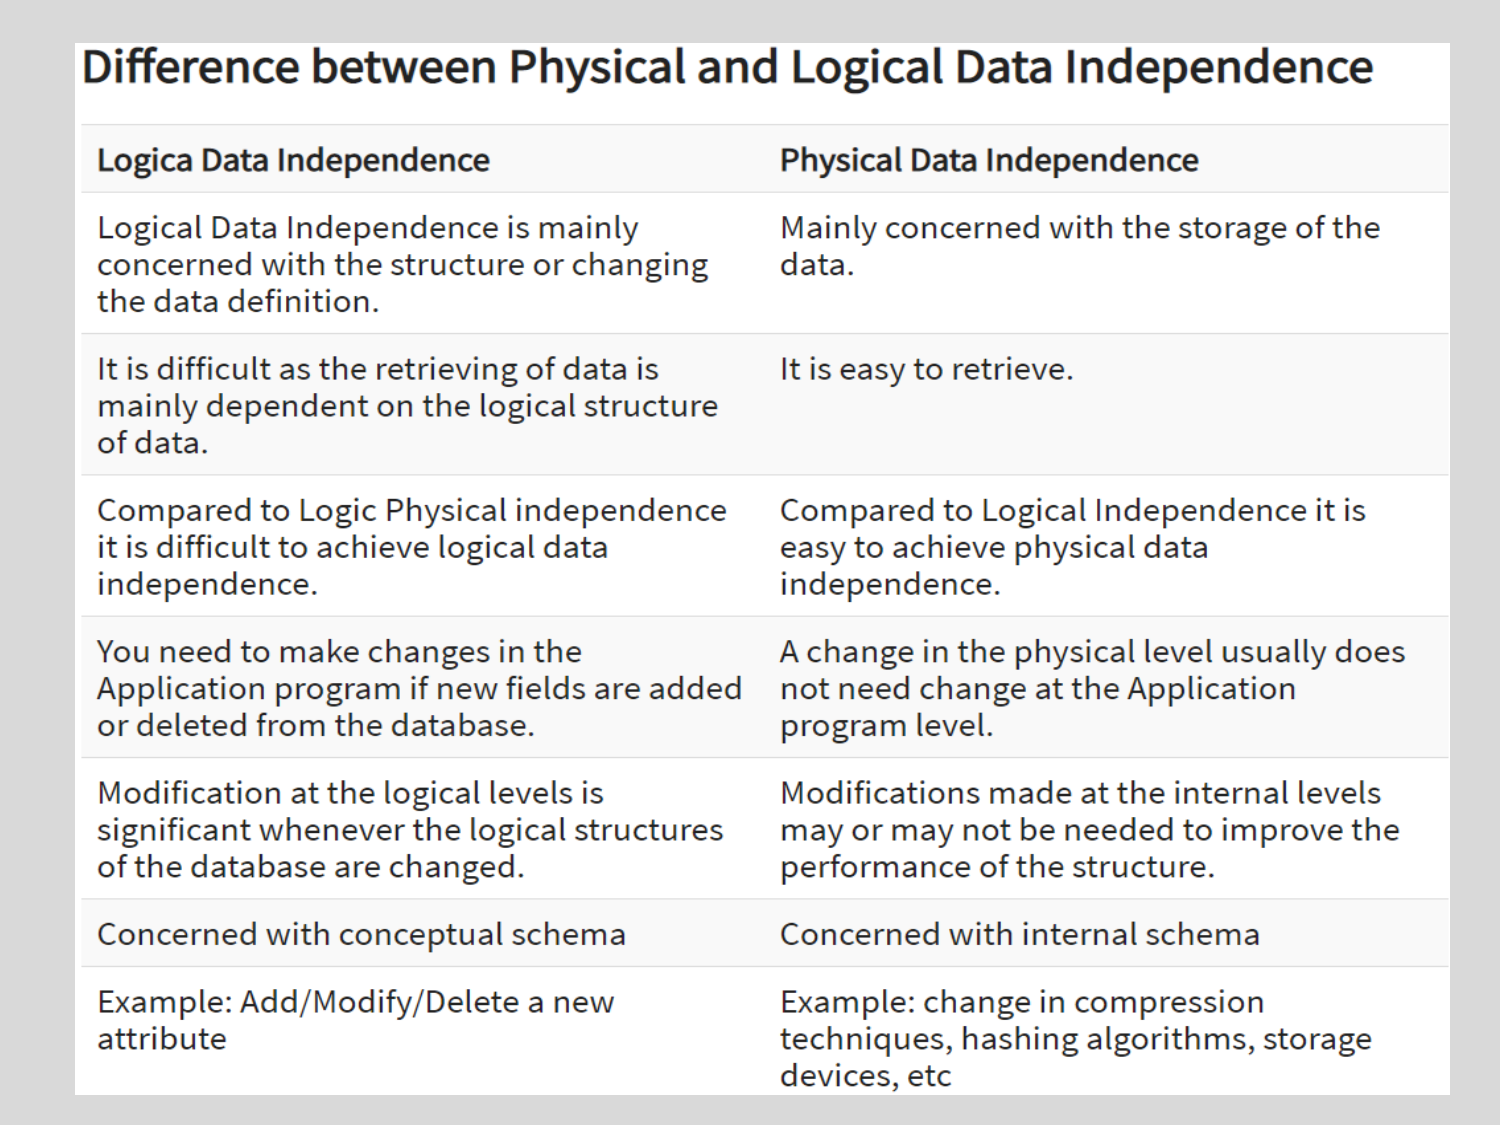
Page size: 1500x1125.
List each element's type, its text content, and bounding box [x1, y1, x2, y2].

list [74, 43, 1450, 1095]
footer Department of Computer Engineering, VIIT, Pune-48 [512, 1095, 988, 1103]
